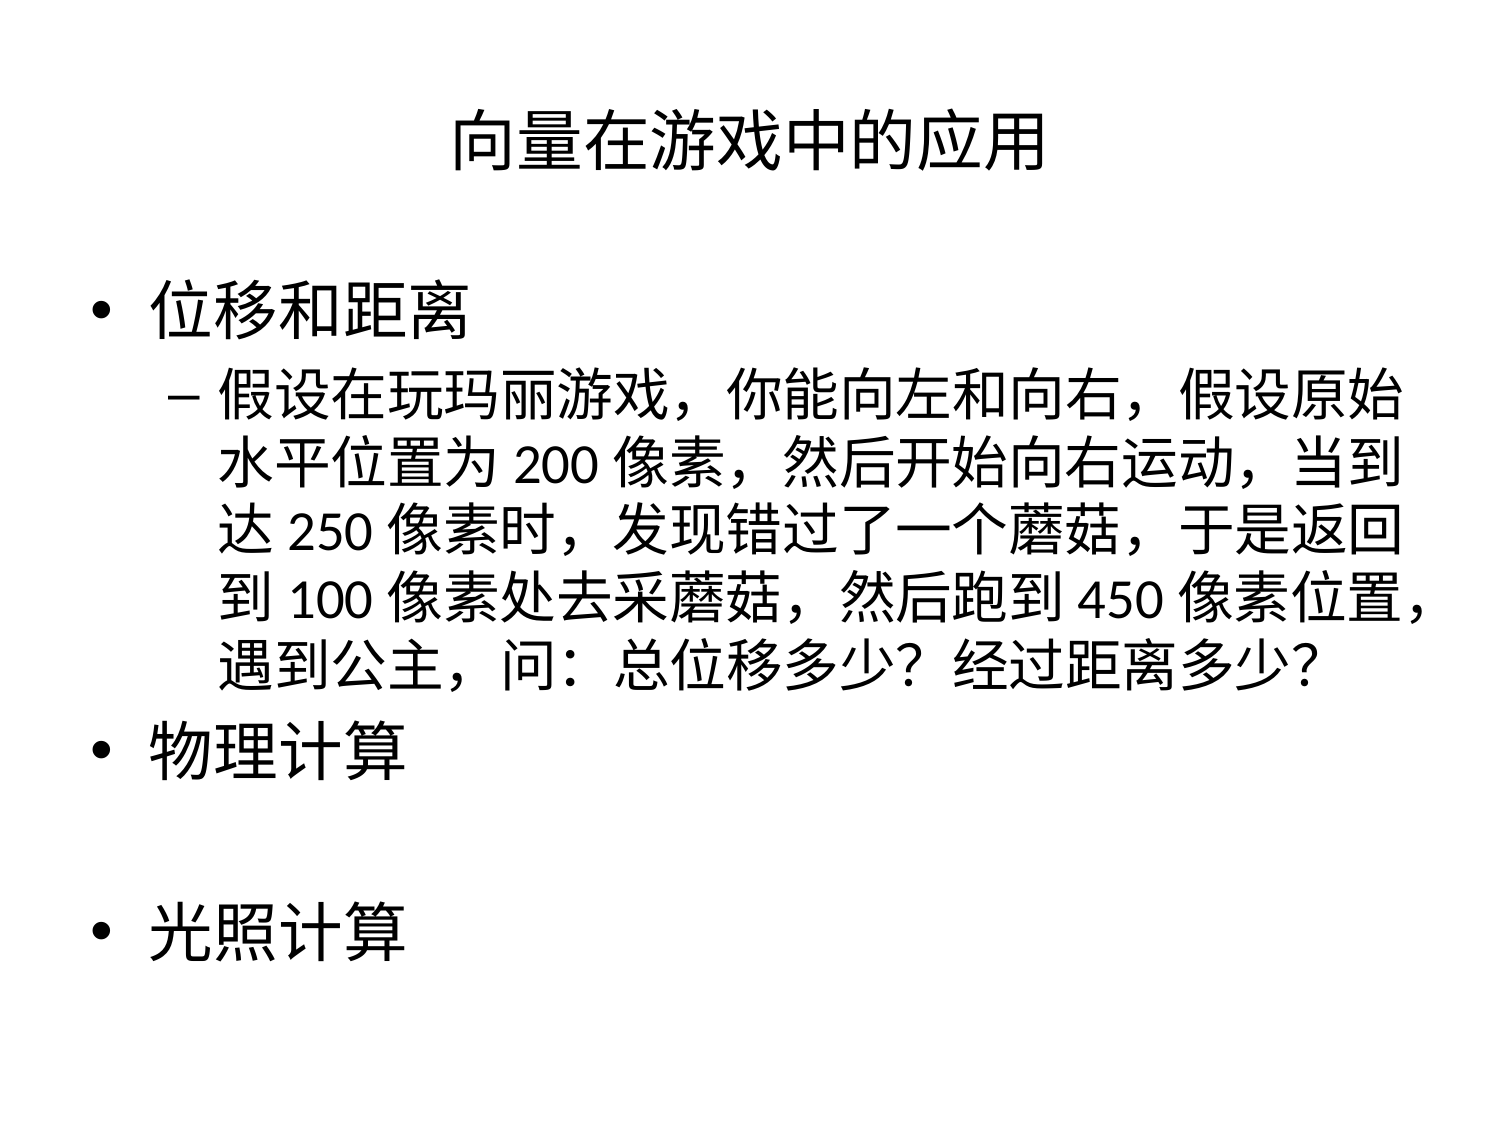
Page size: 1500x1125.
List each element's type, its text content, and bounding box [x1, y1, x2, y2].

list 位移和距离 假设在玩玛丽游戏，你能向左和向右，假设原始水平位置为200像素，然后开始向右运动，当到达250像素时，发现错过了一个蘑菇，于是返回到100像素处去采蘑菇，然后跑到450像素位置，遇到公主，问：总位移多少？经过距离多少？ 物理计算 光照计算 [75, 262, 1425, 1005]
title 向量在游戏中的应用 [75, 45, 1425, 233]
